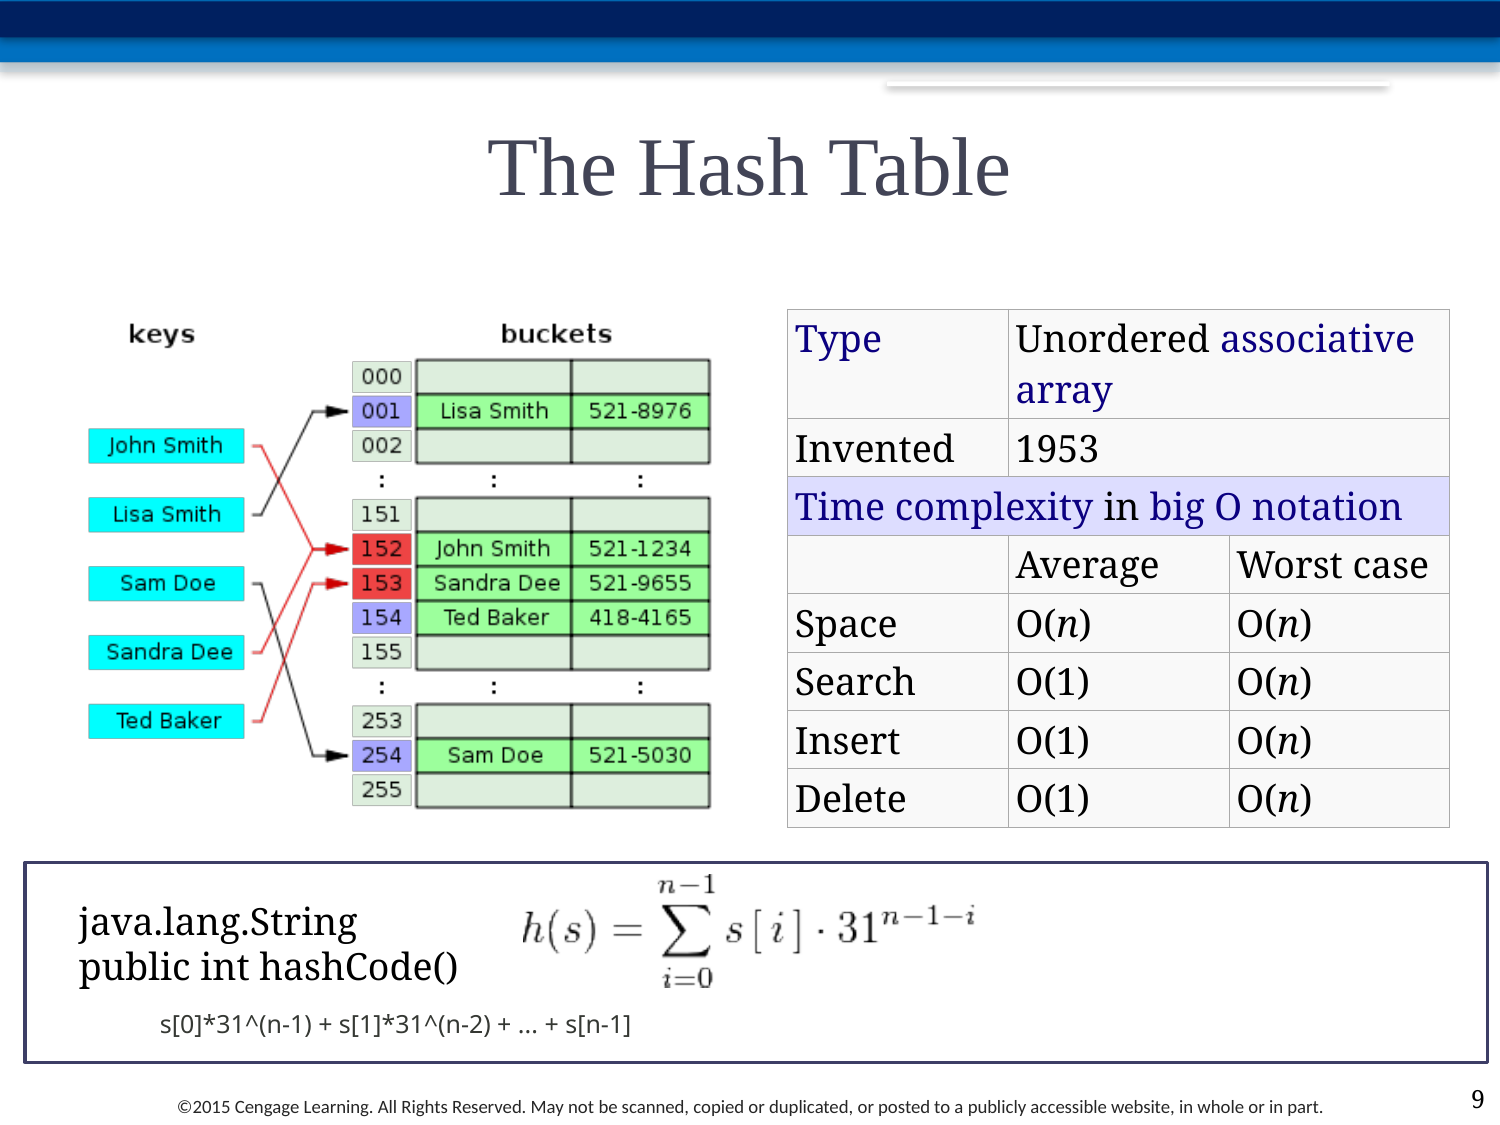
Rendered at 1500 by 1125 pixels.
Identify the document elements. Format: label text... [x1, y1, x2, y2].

table_cell O(n) [1230, 594, 1449, 652]
table_cell Search [788, 653, 1008, 710]
table_cell Insert [788, 711, 1008, 768]
title The Hash Table [75, 75, 1425, 250]
text_box [23, 861, 1489, 1064]
table_cell Delete [788, 769, 1008, 827]
table_header Type [788, 310, 1008, 418]
table_cell Worst case [1230, 536, 1449, 593]
table_cell O(1) [1009, 653, 1229, 710]
table_cell O(1) [1009, 711, 1229, 768]
table_cell O(1) [1009, 769, 1229, 827]
table_cell O(n) [1230, 711, 1449, 768]
picture [523, 874, 977, 988]
table_cell O(n) [1009, 594, 1229, 652]
table_header Unordered associative array [1009, 310, 1449, 418]
table_cell Average [1009, 536, 1229, 593]
table_cell Space [788, 594, 1008, 652]
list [72, 257, 727, 826]
slide_number 8 [1425, 1074, 1500, 1125]
table_cell [788, 536, 1008, 593]
table_cell 1953 [1009, 419, 1449, 476]
table_cell O(n) [1230, 769, 1449, 827]
table_cell Invented [788, 419, 1008, 476]
table_cell O(n) [1230, 653, 1449, 710]
table_cell Time complexity in big O notation [788, 477, 1449, 535]
